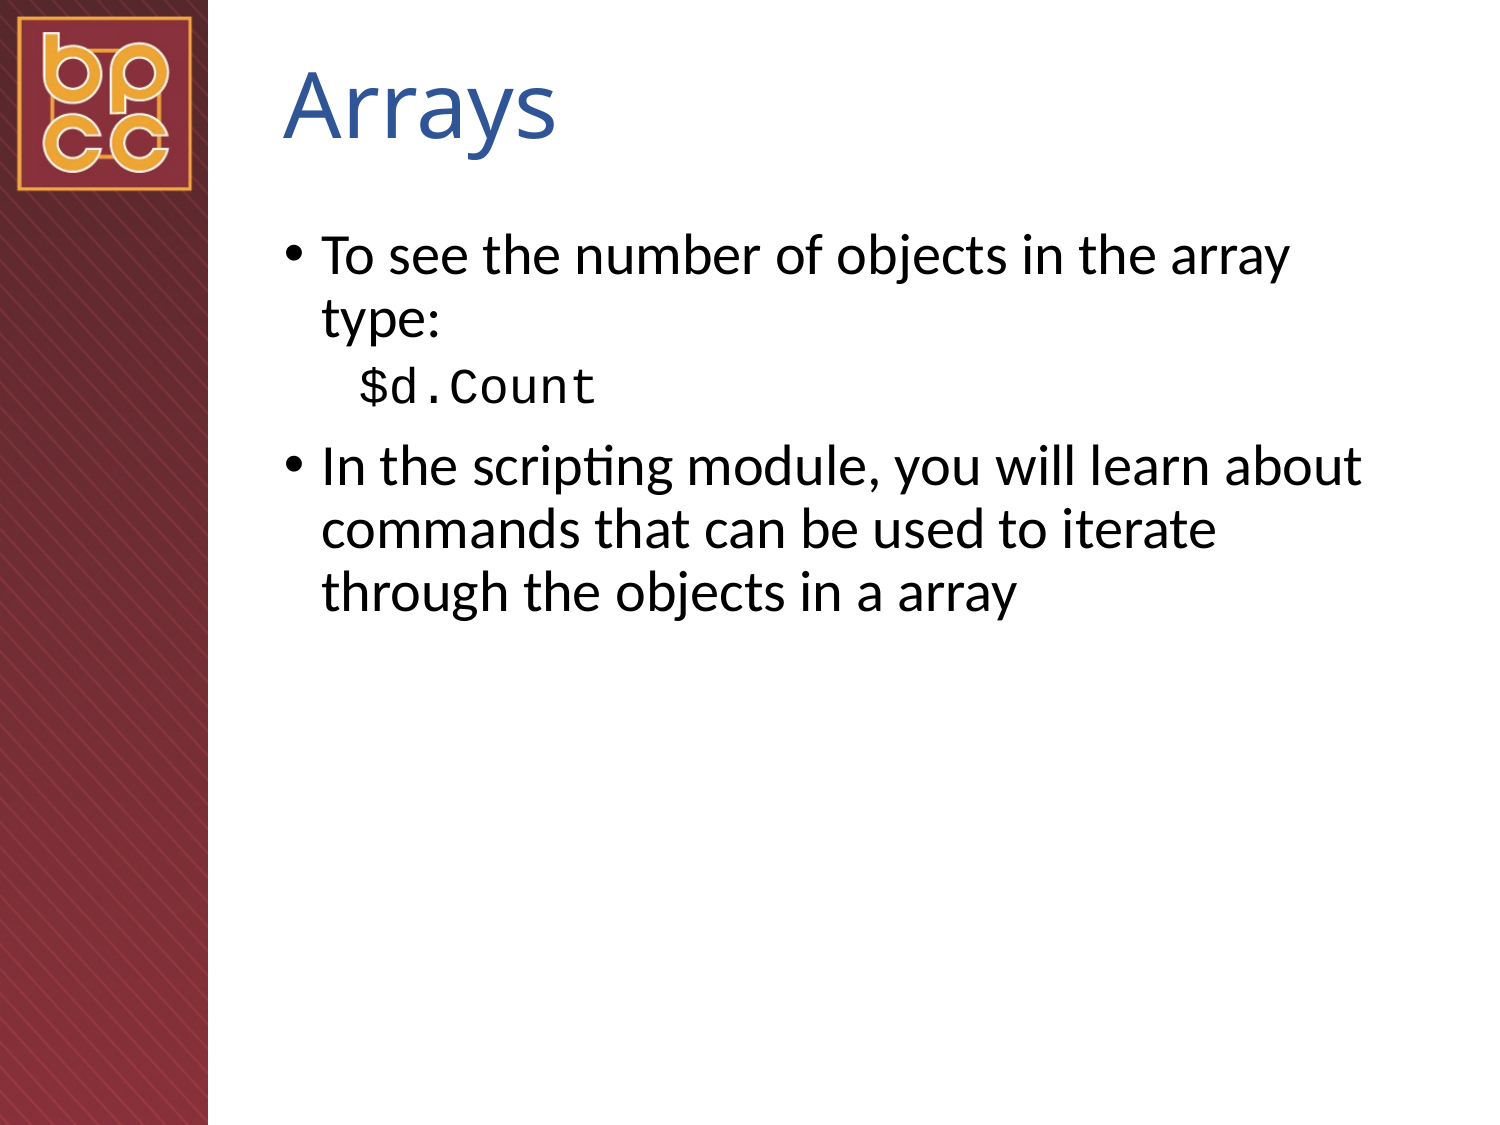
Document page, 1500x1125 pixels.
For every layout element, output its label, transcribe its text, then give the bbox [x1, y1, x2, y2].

list To see the number of objects in the array type: $d.Count In the scripting module, you will learn about commands that can be used to iterate through the objects in a array [268, 216, 1397, 1014]
picture [0, 0, 208, 1125]
title Arrays [268, 24, 1397, 193]
